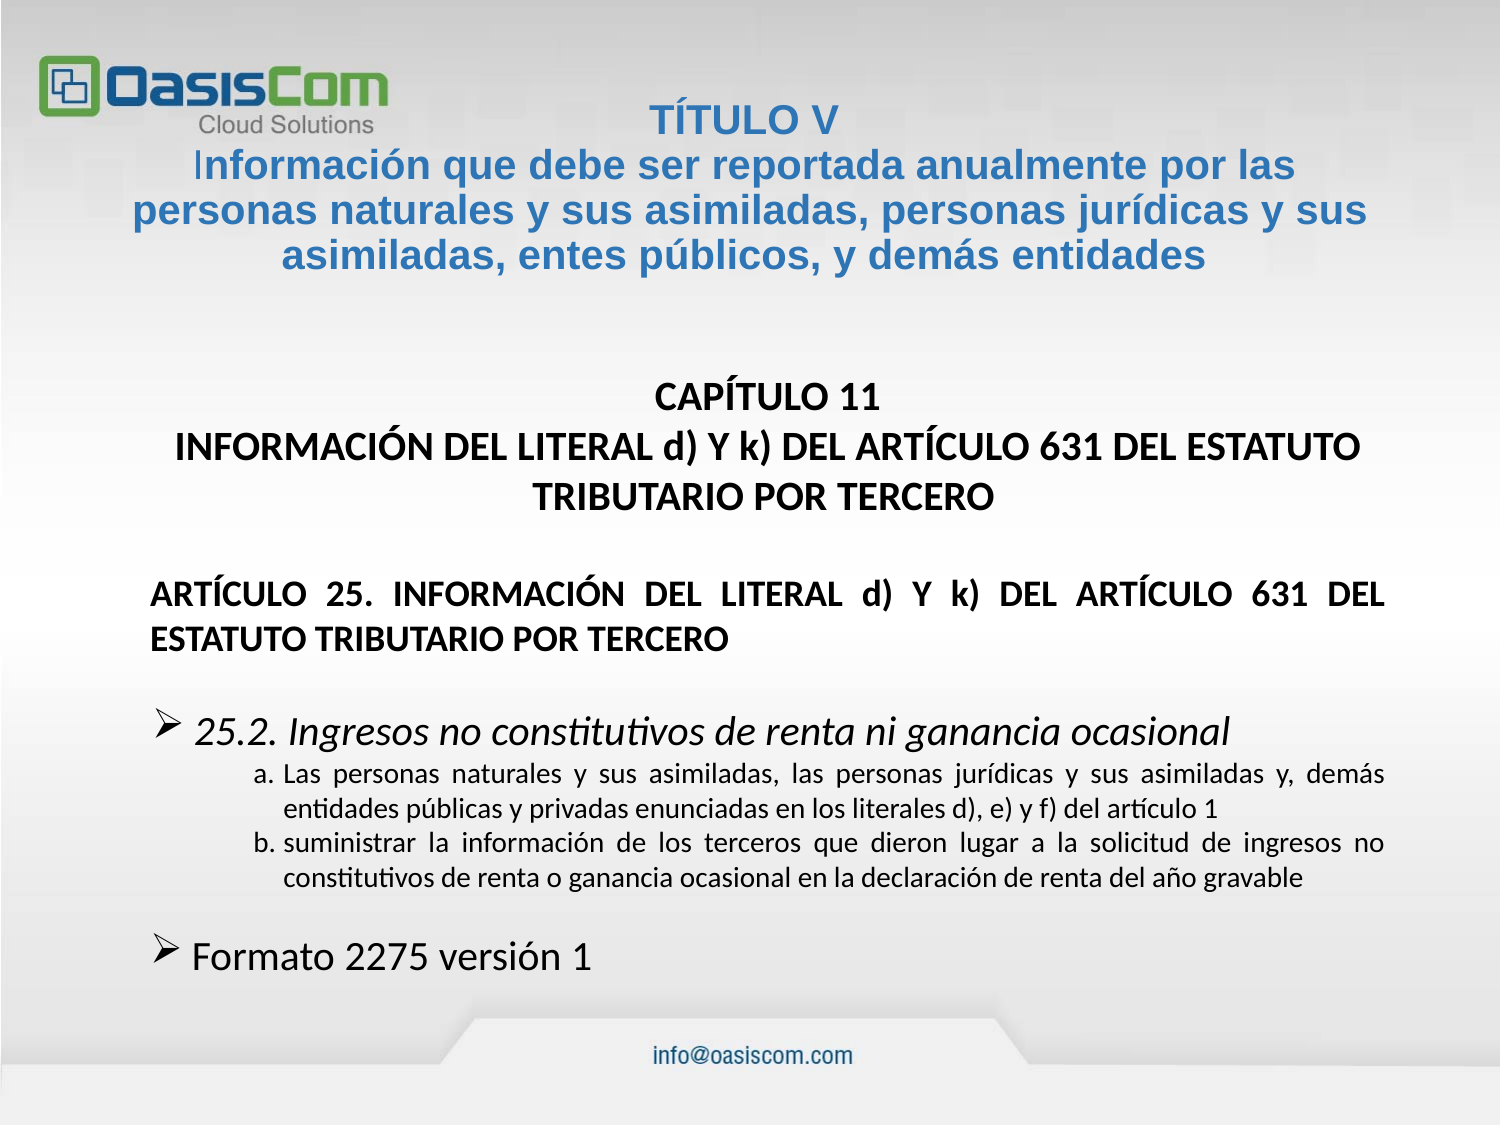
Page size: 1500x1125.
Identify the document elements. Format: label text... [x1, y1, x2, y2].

picture [0, 0, 1500, 91]
picture [0, 282, 1500, 1125]
text_box CAPÍTULO 11 INFORMACIÓN DEL LITERAL d) Y k) DEL ARTÍCULO 631 DEL ESTATUTO TRIBUTARIO POR TERCERO ARTÍCULO 25. INFORMACIÓN DEL LITERAL d) Y k) DEL ARTÍCULO 631 DEL ESTATUTO TRIBUTARIO POR TERCERO 25.2. Ingresos no constitutivos de renta ni ganancia ocasional Las personas naturales y sus asimiladas, las personas jurídicas y sus asimiladas y, demás entidades públicas y privadas enunciadas en los literales d), e) y f) del artículo 1 suministrar la información de los terceros que dieron lugar a la solicitud de ingresos no constitutivos de renta o ganancia ocasional en la declaración de renta del año gravable Formato 2275 versión 1 [135, 361, 1401, 1037]
title TÍTULO V Información que debe ser reportada anualmente por las personas naturales y sus asimiladas, personas jurídicas y sus asimiladas, entes públicos, y demás entidades [0, 91, 1500, 282]
